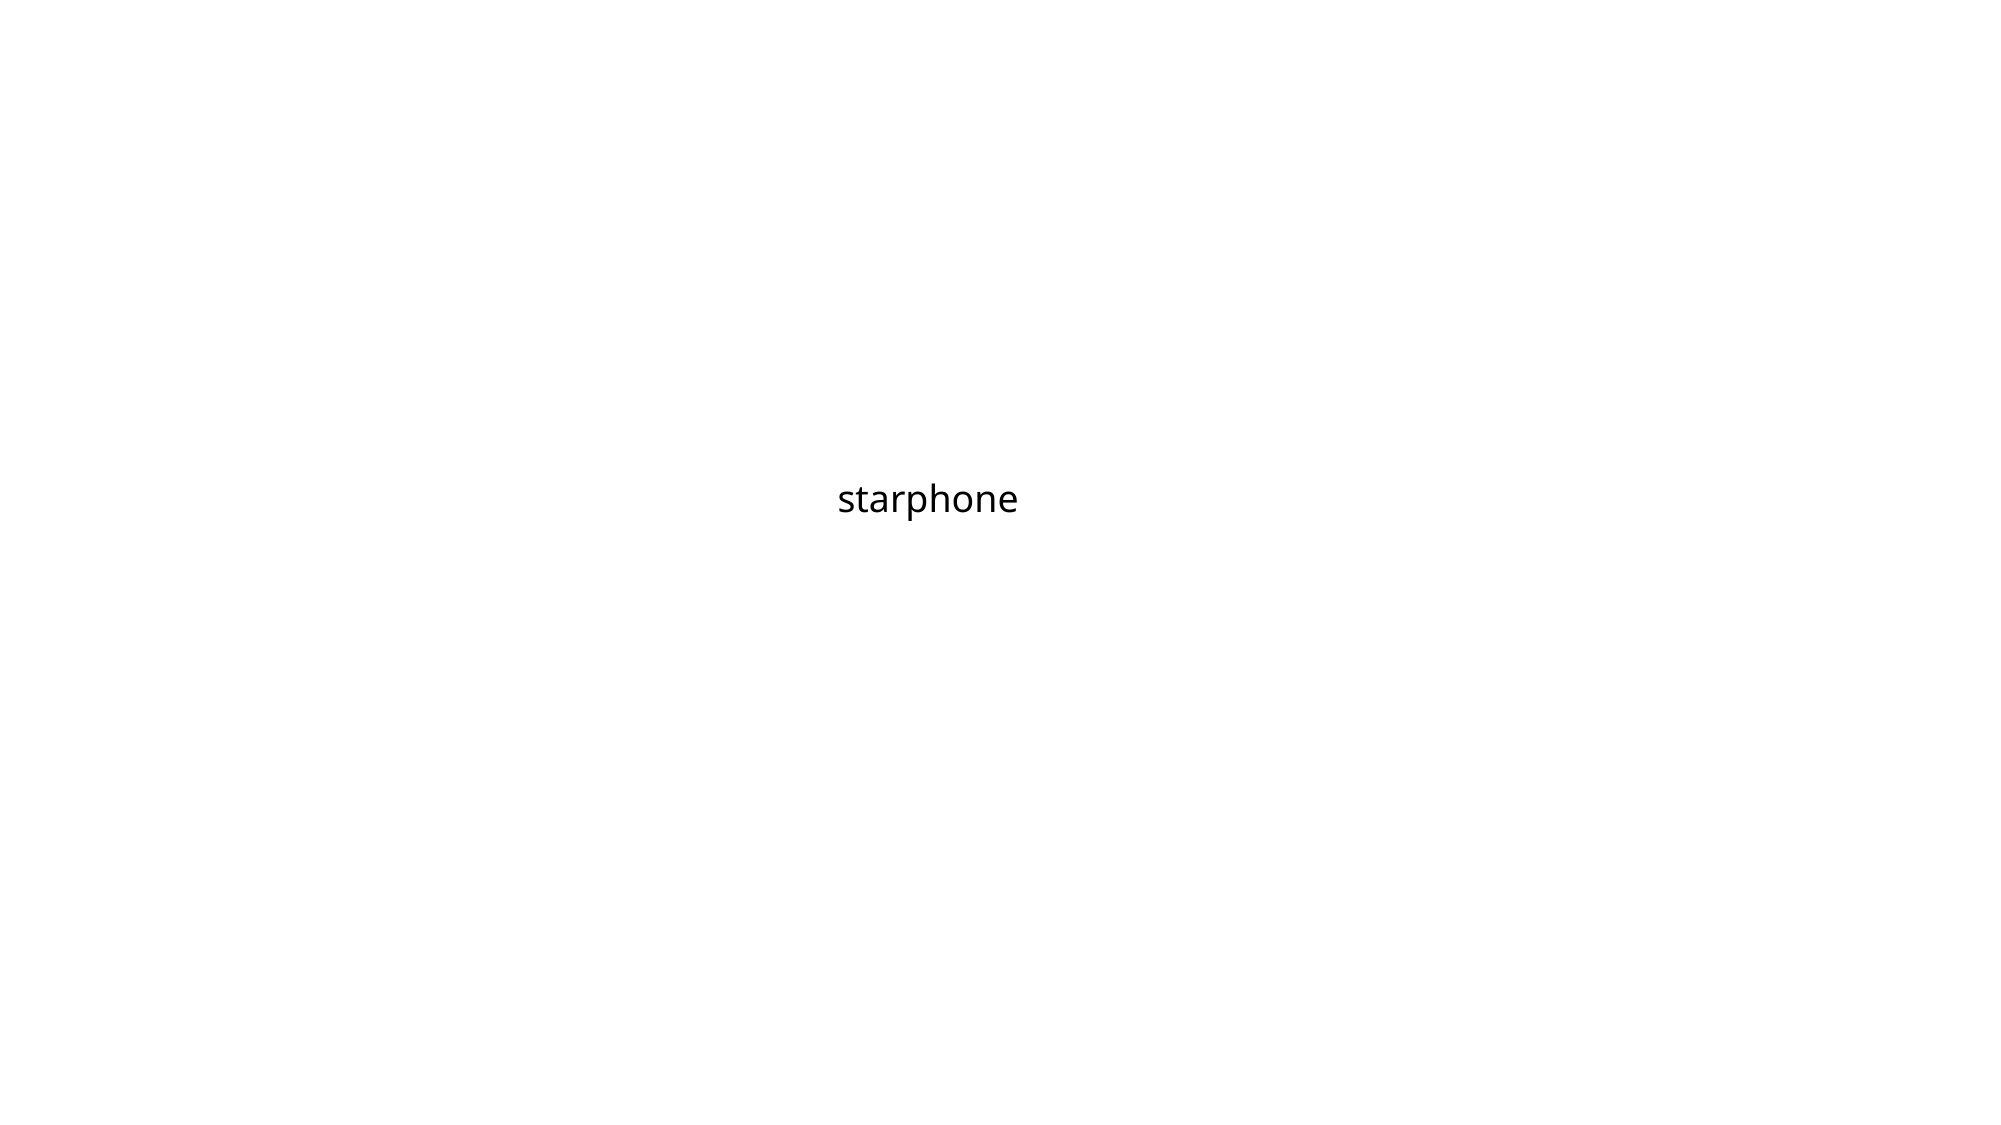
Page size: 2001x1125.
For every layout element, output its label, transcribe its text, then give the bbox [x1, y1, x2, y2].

text_box starphone [822, 467, 1034, 528]
